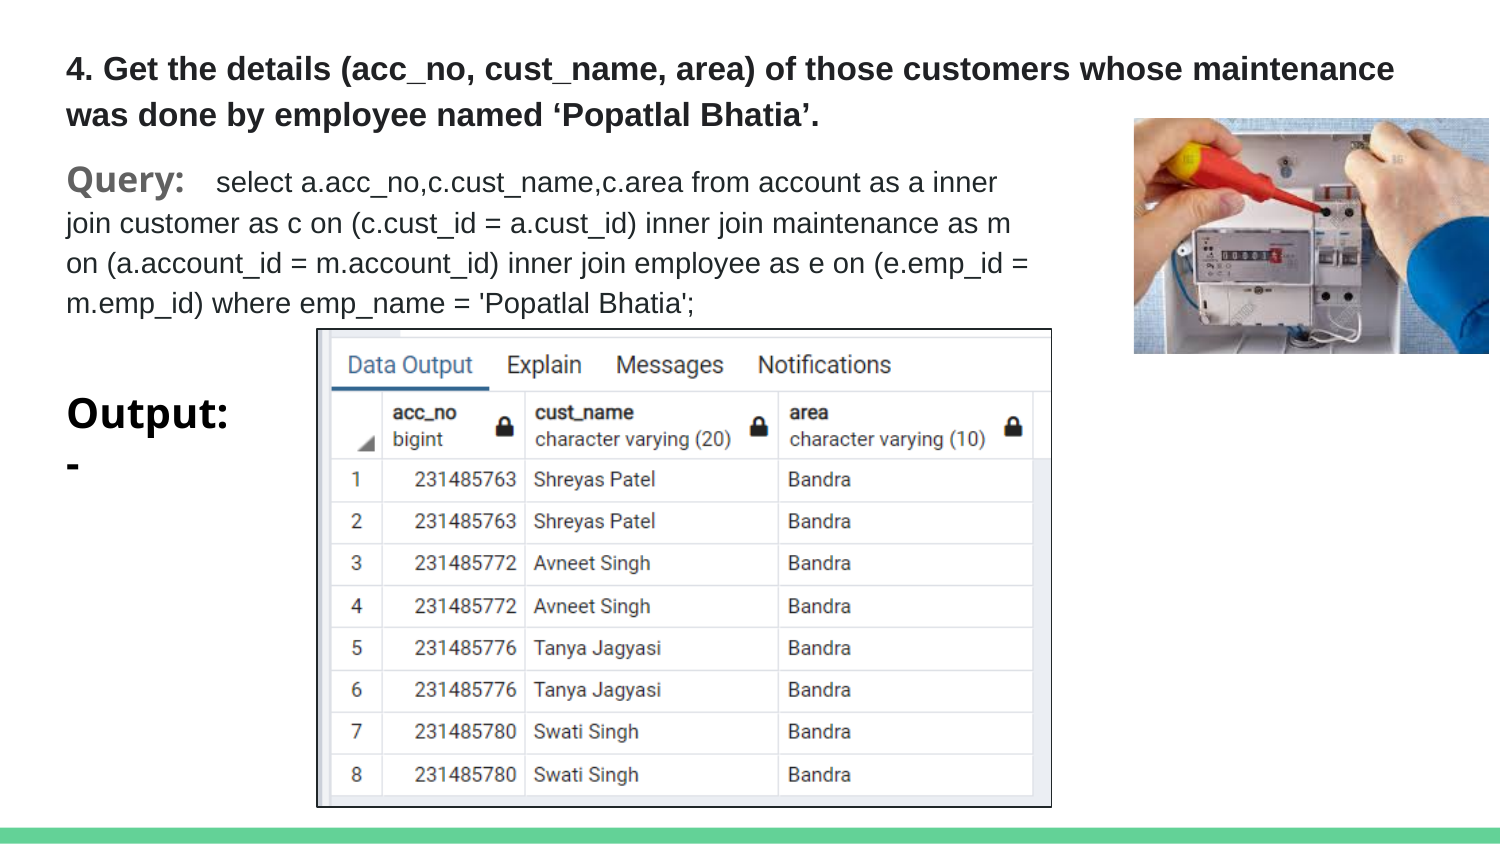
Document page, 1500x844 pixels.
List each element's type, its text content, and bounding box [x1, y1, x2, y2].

picture [1133, 118, 1490, 355]
text_box Query: select a.acc_no,c.cust_name,c.area from account as a inner join customer as c on (c.cust_id = a.cust_id) inner join maintenance as m on (a.account_id = m.account_id) inner join employee as e on (e.emp_id = m.emp_id) where emp_name = 'Popatlal Bhatia'; [51, 135, 1062, 335]
text_box Output:- [51, 372, 256, 503]
list 4. Get the details (acc_no, cust_name, area) of those customers whose maintenance was done by employee named ‘Popatlal Bhatia’. [51, 25, 1449, 587]
picture [317, 329, 1052, 807]
